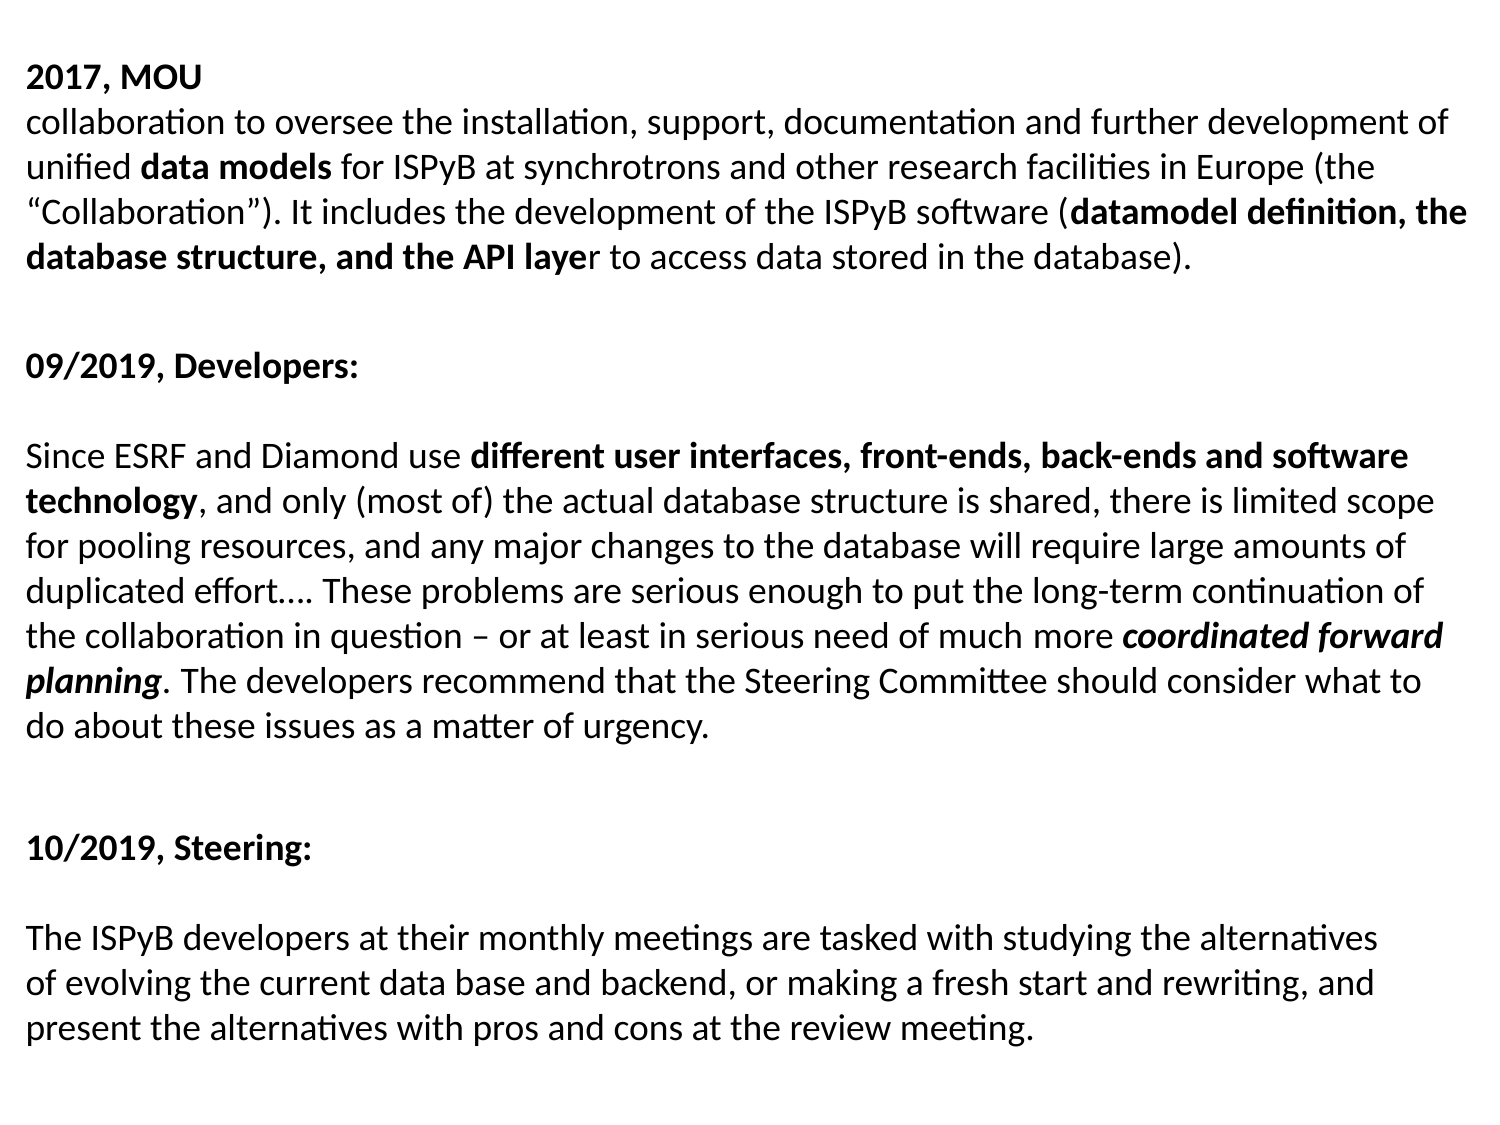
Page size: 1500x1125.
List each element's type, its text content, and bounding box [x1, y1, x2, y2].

text_box 2017, MOU collaboration to oversee the installation, support, documentation and further development of unified data models for ISPyB at synchrotrons and other research facilities in Europe (the “Collaboration”). It includes the development of the ISPyB software (datamodel definition, the database structure, and the API layer to access data stored in the database). [10, 44, 1494, 285]
text_box 09/2019, Developers: Since ESRF and Diamond use different user interfaces, front-ends, back-ends and software technology, and only (most of) the actual database structure is shared, there is limited scope for pooling resources, and any major changes to the database will require large amounts of duplicated effort…. These problems are serious enough to put the long-term continuation of the collaboration in question – or at least in serious need of much more coordinated forward planning. The developers recommend that the Steering Committee should consider what to do about these issues as a matter of urgency. [10, 333, 1476, 754]
text_box 10/2019, Steering: The ISPyB developers at their monthly meetings are tasked with studying the alternatives of evolving the current data base and backend, or making a fresh start and rewriting, and present the alternatives with pros and cons at the review meeting. [10, 770, 1426, 1056]
